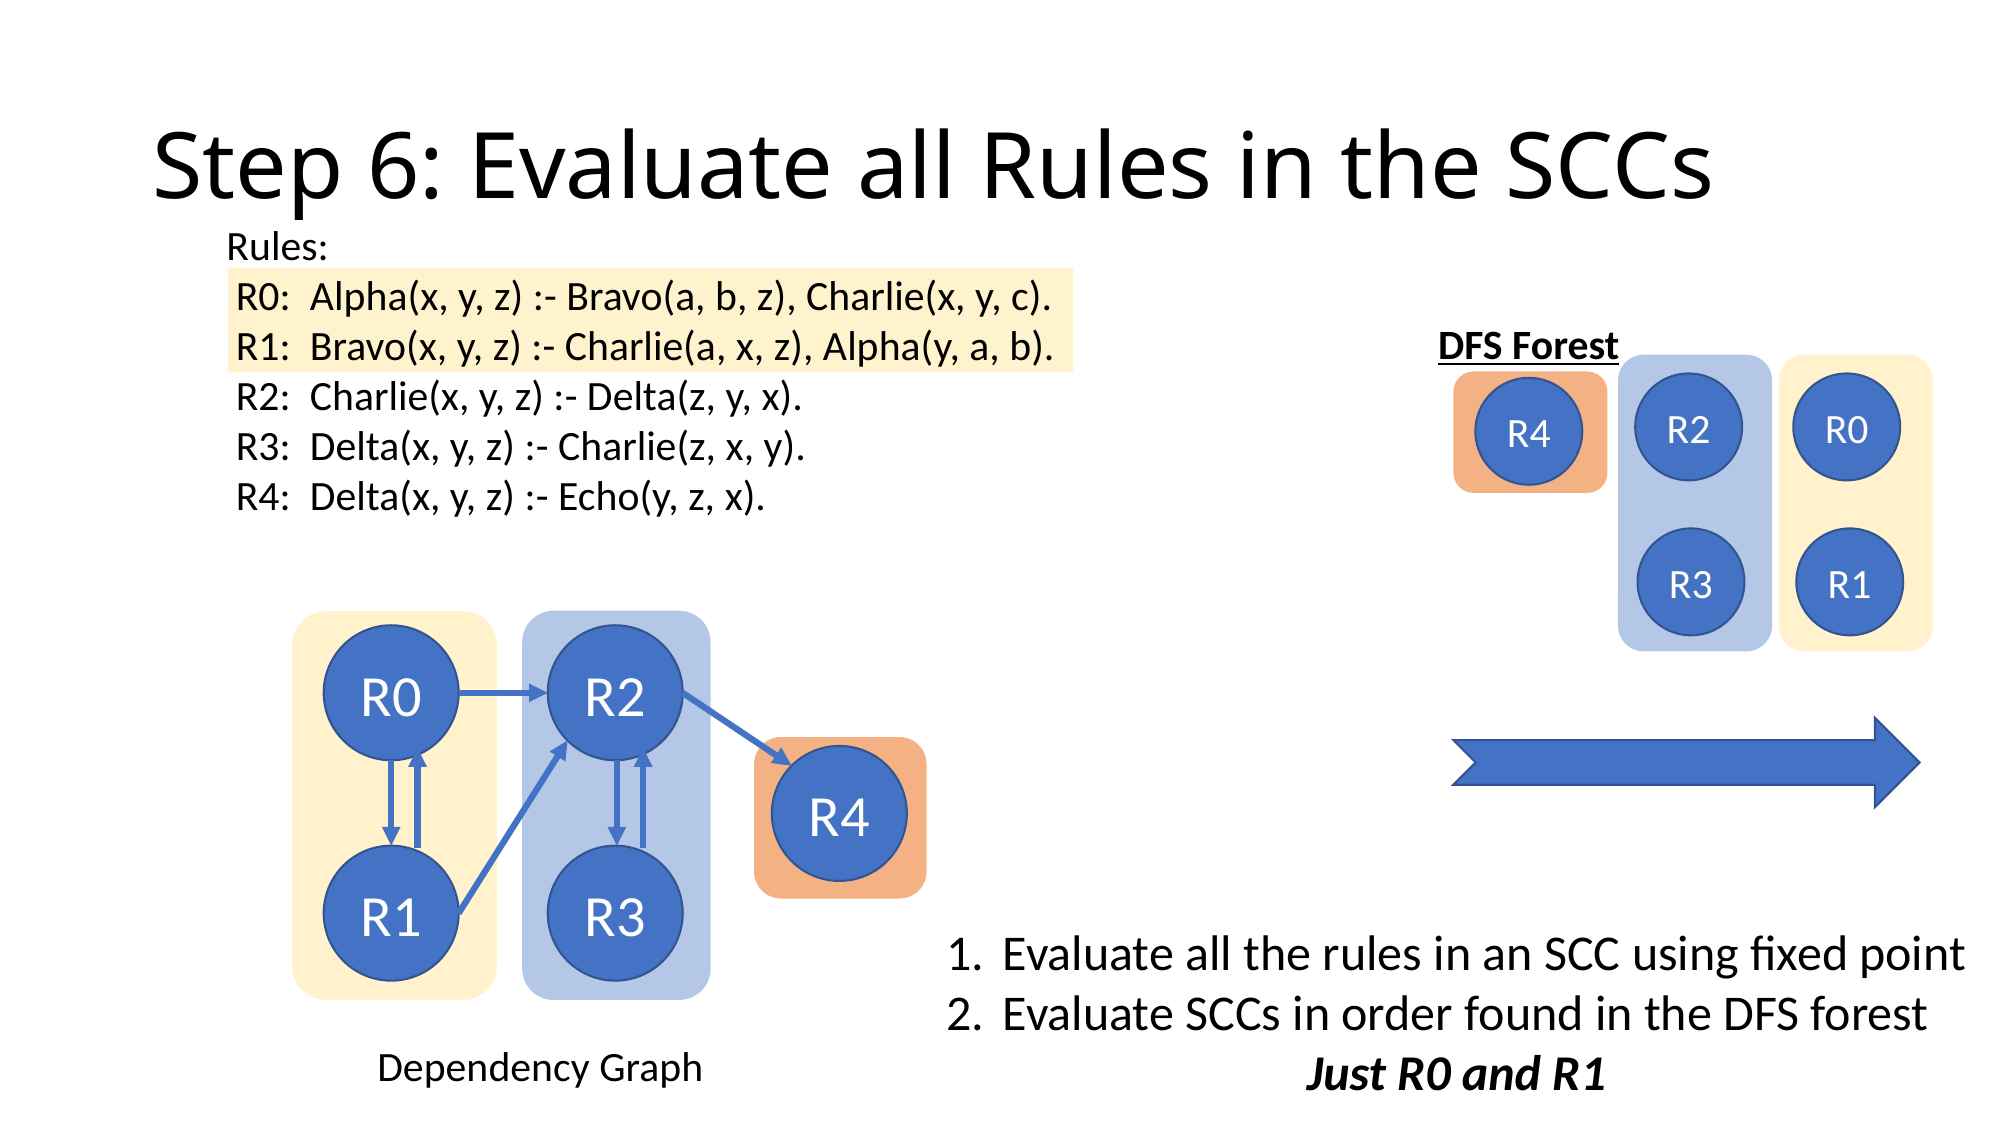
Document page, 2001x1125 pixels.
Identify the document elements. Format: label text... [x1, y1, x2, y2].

text_box Dependency Graph [362, 1031, 719, 1097]
text_box R4 [1474, 376, 1584, 486]
text_box Evaluate all the rules in an SCC using fixed point Evaluate SCCs in order found in the DFS forest Just R0 and R1 [931, 913, 1982, 1108]
text_box R1 [1795, 527, 1905, 637]
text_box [323, 625, 907, 981]
text_box [1452, 376, 1609, 494]
text_box Rules: R0: Alpha(x, y, z) :- Bravo(a, b, z), Charlie(x, y, c). R1: Bravo(x, y, z) :- Charlie(a, x, z), Alpha(y, a, b). R2: Charlie(x, y, z) :- Delta(z, y, x). R3: Delta(x, y, z) :- Charlie(z, x, y). R4: Delta(x, y, z) :- Echo(y, z, x). [211, 278, 1071, 627]
text_box [1450, 715, 1922, 810]
title Step 6: Evaluate all Rules in the SCCs [137, 59, 1863, 278]
text_box [290, 610, 495, 1001]
text_box R0 [1792, 372, 1902, 482]
text_box [526, 609, 707, 625]
text_box DFS Forest [1423, 310, 1635, 376]
text_box R2 [1634, 372, 1744, 482]
text_box [1616, 353, 1774, 653]
text_box [907, 737, 928, 899]
text_box R3 [1636, 527, 1746, 637]
text_box [1777, 353, 1935, 653]
text_box [523, 981, 710, 1002]
